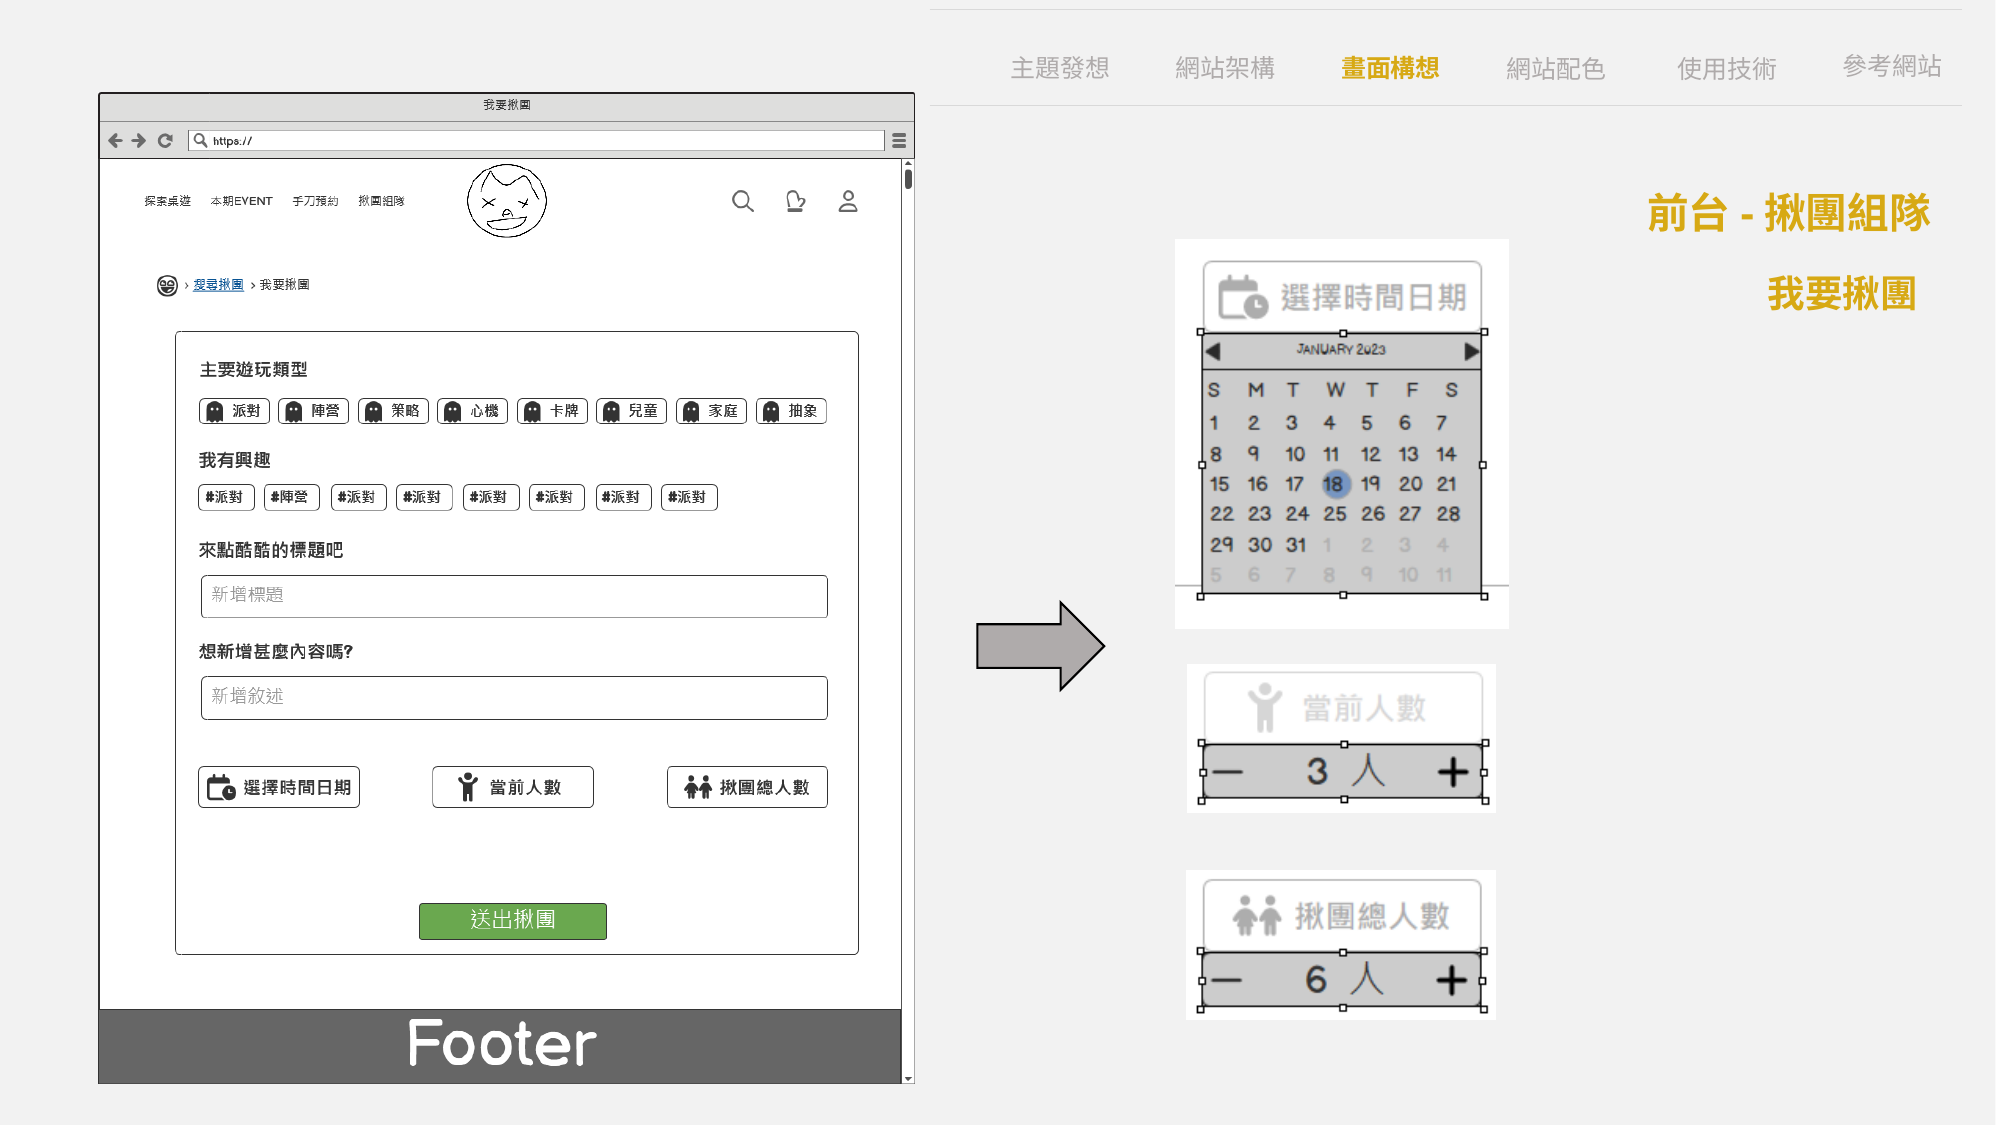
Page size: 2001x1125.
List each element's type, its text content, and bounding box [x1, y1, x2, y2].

text_box 前台-揪團組隊 [1632, 136, 1996, 245]
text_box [1398, 0, 1495, 239]
text_box 使用技術 [1663, 50, 1798, 91]
picture [1186, 870, 1496, 1020]
text_box 畫面構想 [1326, 50, 1398, 90]
picture [1187, 664, 1496, 813]
text_box [0, 0, 1996, 1125]
text_box 我要揪團 [1753, 214, 1936, 323]
text_box 網站架構 [1160, 50, 1296, 90]
picture [98, 92, 915, 1084]
text_box [976, 599, 1106, 693]
picture [1175, 239, 1509, 629]
text_box 網站配色 [1495, 51, 1633, 92]
text_box 主題發想 [995, 50, 1131, 90]
text_box 參考網站 [1828, 48, 1963, 89]
